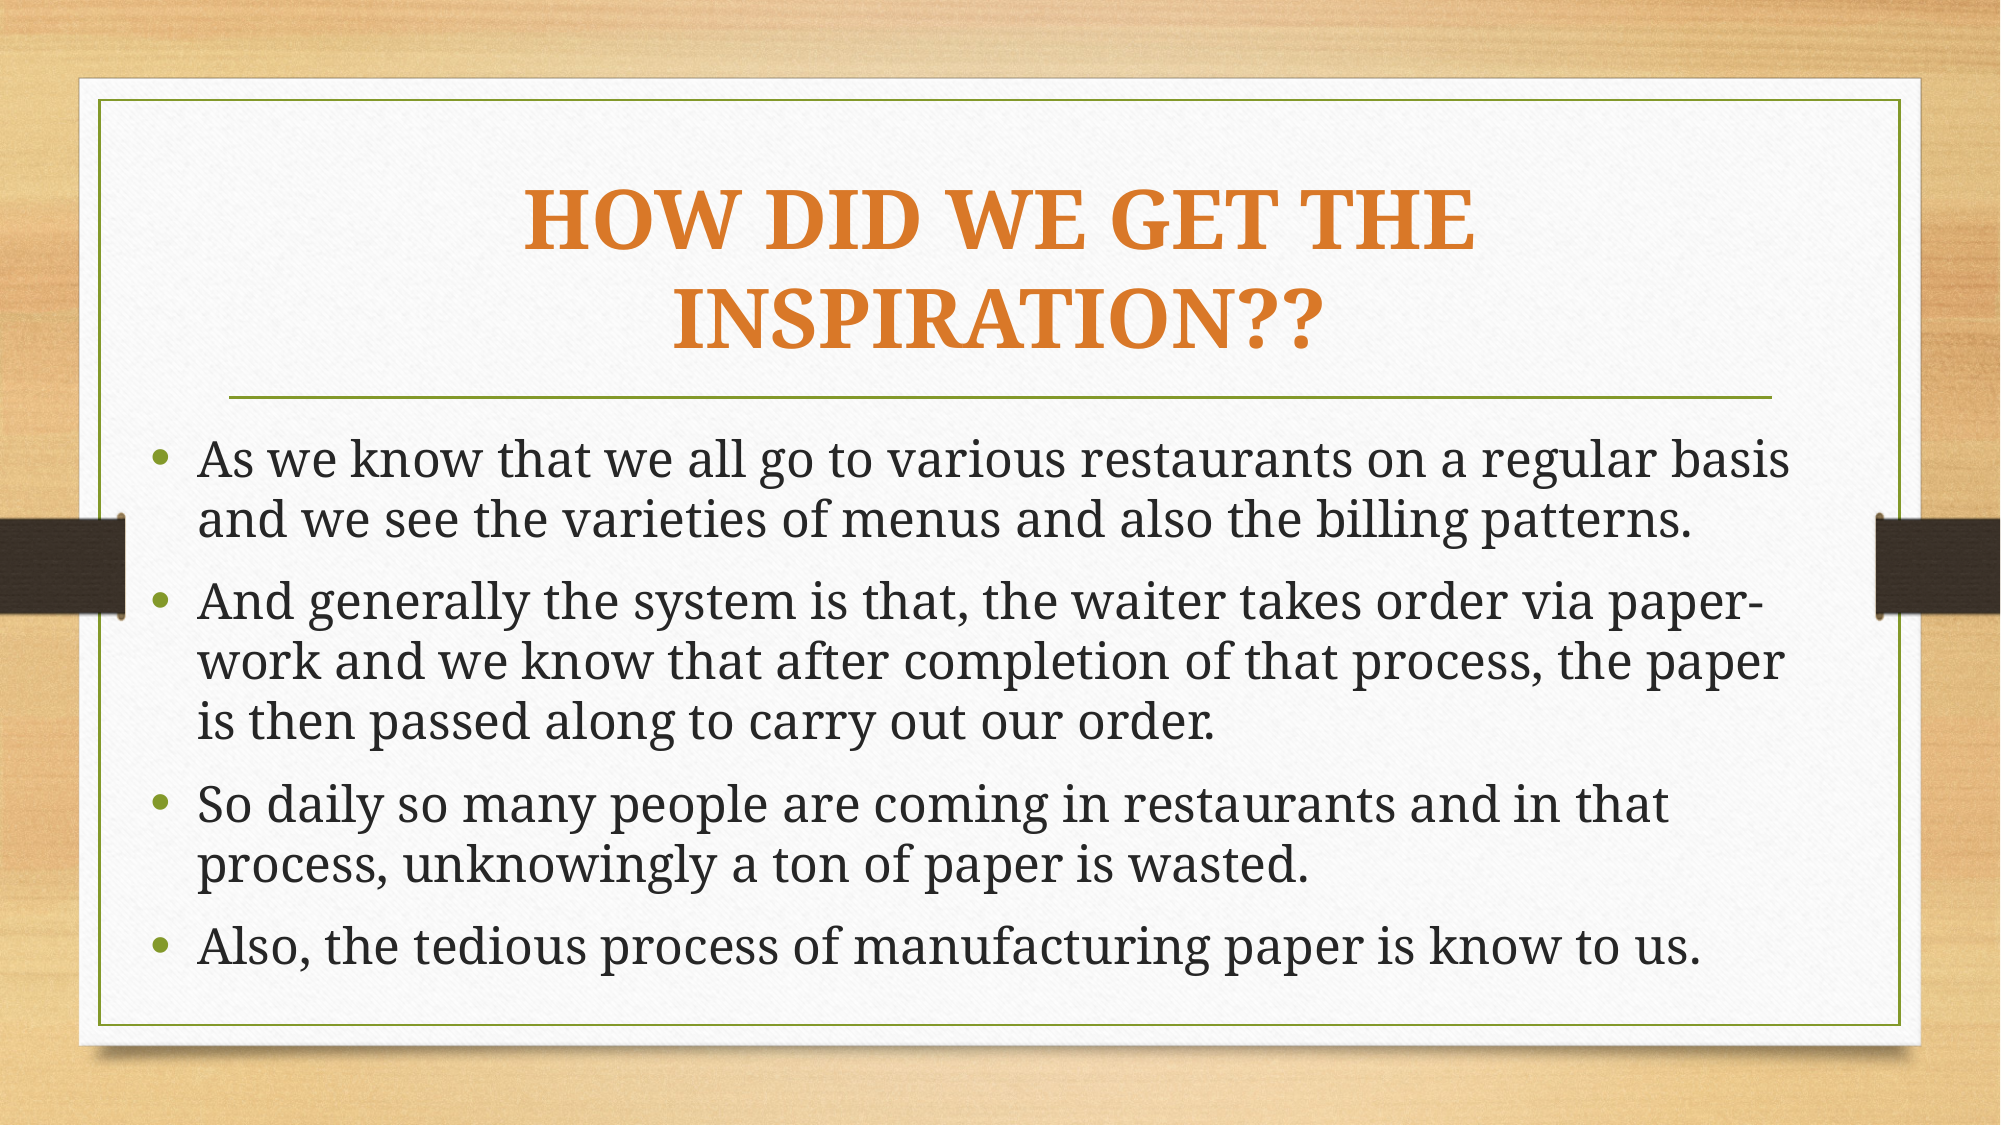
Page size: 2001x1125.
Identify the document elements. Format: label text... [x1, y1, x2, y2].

title HOW DID WE GET THE INSPIRATION?? [173, 159, 1826, 373]
picture [0, 0, 2001, 1125]
list As we know that we all go to various restaurants on a regular basis and we see the varieties of menus and also the billing patterns. And generally the system is that, the waiter takes order via paper-work and we know that after completion of that process, the paper is then passed along to carry out our order. So daily so many people are coming in restaurants and in that process, unknowingly a ton of paper is wasted. Also, the tedious process of manufacturing paper is know to us. [135, 419, 1841, 1005]
